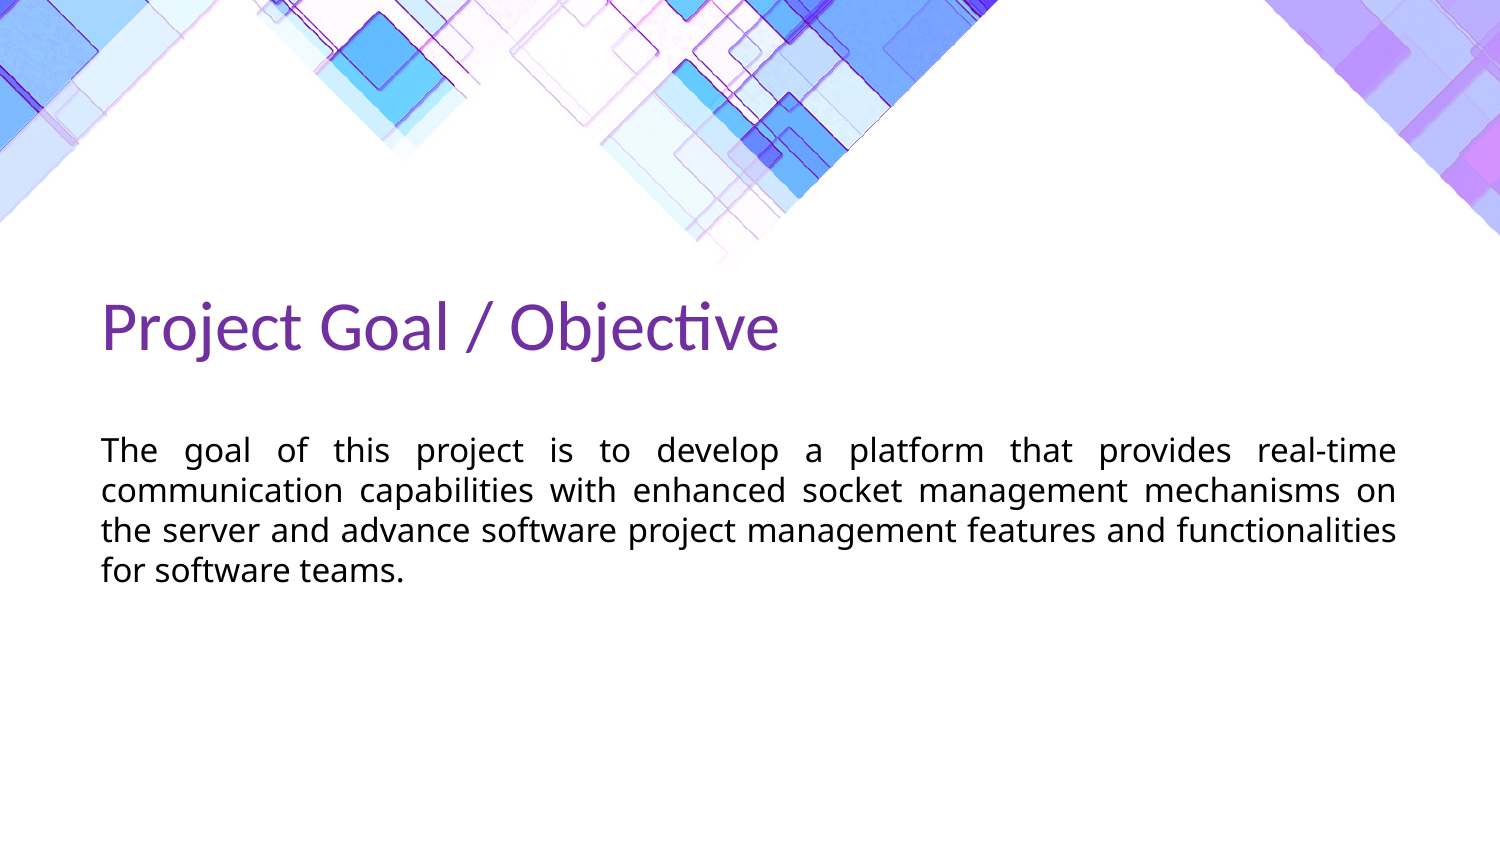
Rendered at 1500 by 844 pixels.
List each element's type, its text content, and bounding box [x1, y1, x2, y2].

picture [0, 0, 1500, 844]
title Project Goal / Objective [86, 271, 1414, 372]
text_box The goal of this project is to develop a platform that provides real-time communication capabilities with enhanced socket management mechanisms on the server and advance software project management features and functionalities for software teams. [86, 421, 1414, 642]
